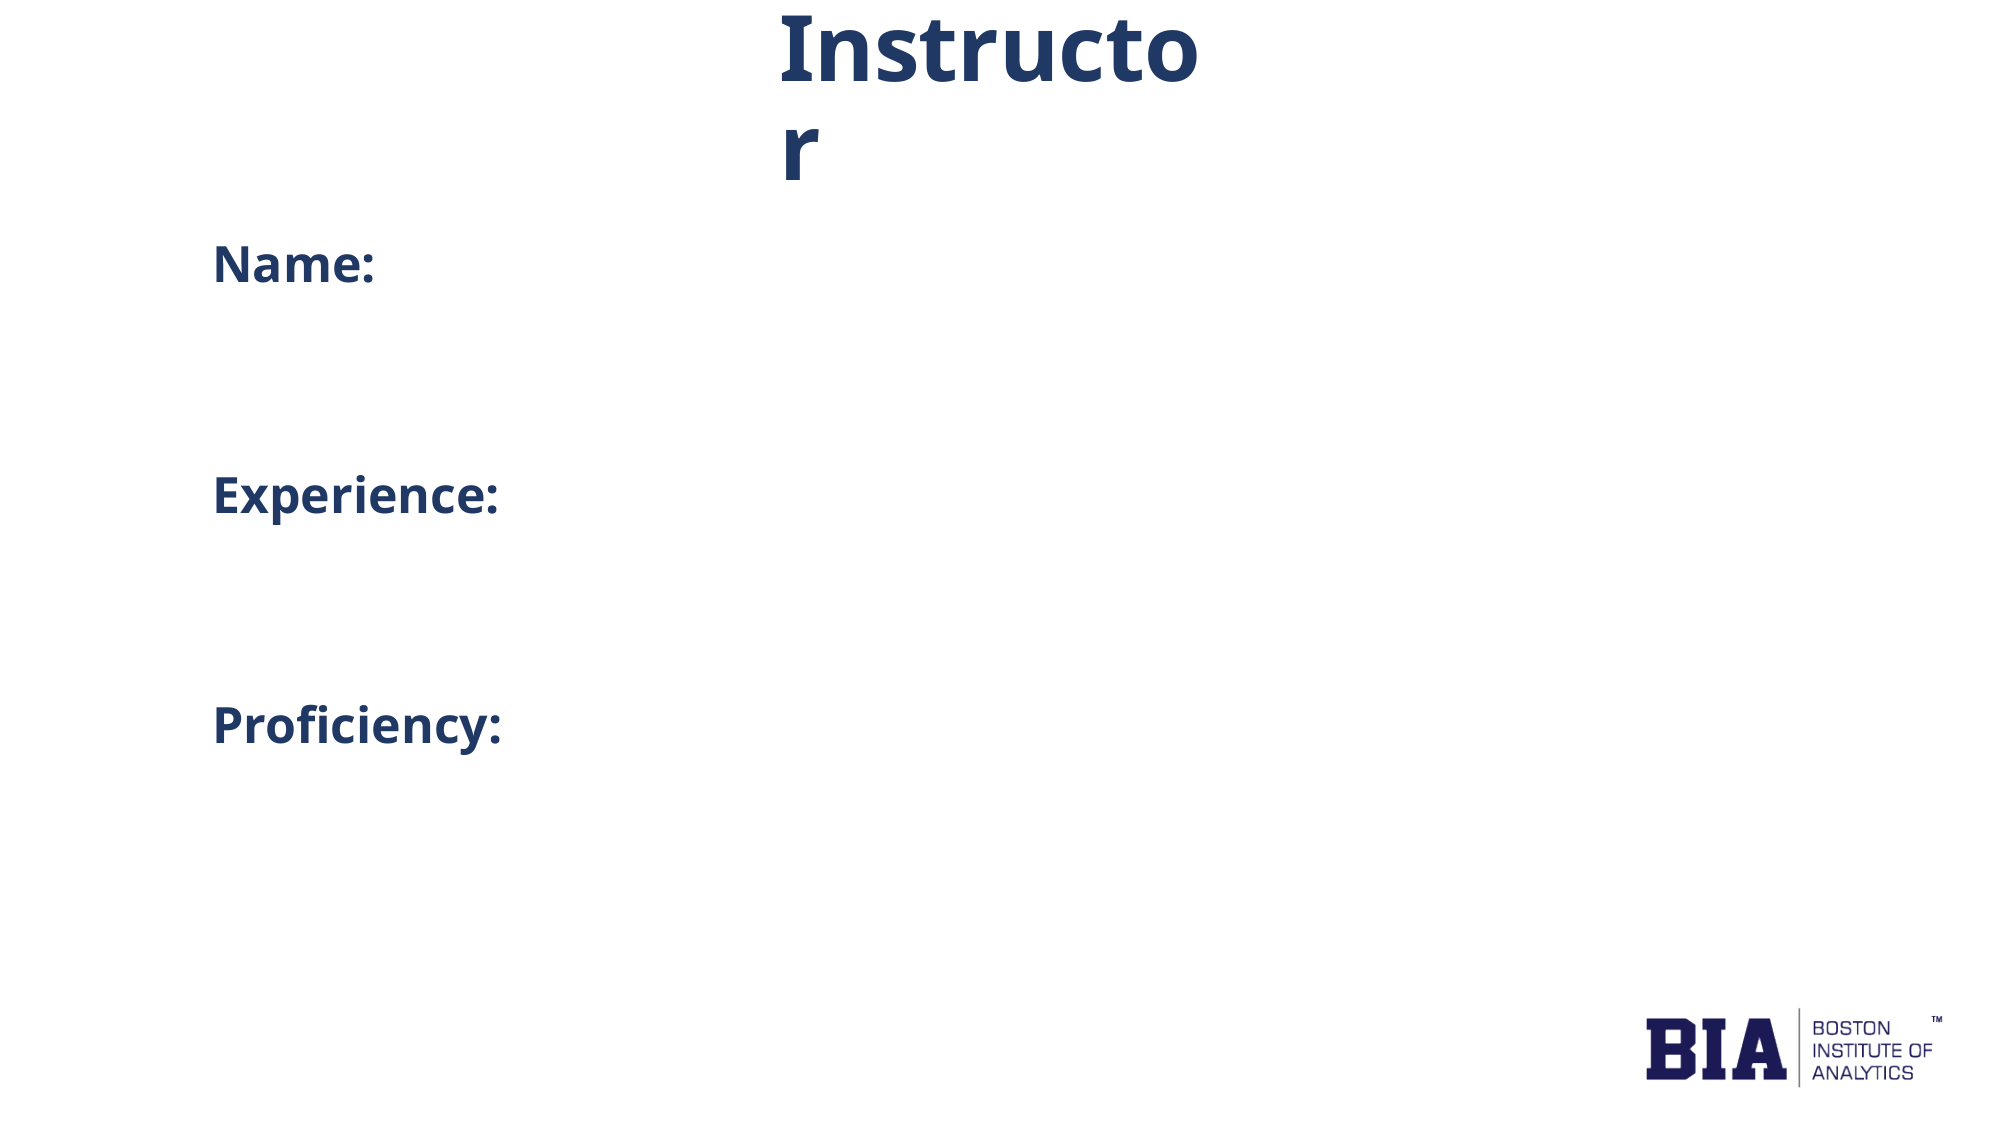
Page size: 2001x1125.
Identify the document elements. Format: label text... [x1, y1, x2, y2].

text_box Instructor [777, 0, 1223, 200]
text_box Name: Experience: Proficiency: [195, 225, 1843, 992]
picture [1624, 1000, 1957, 1095]
